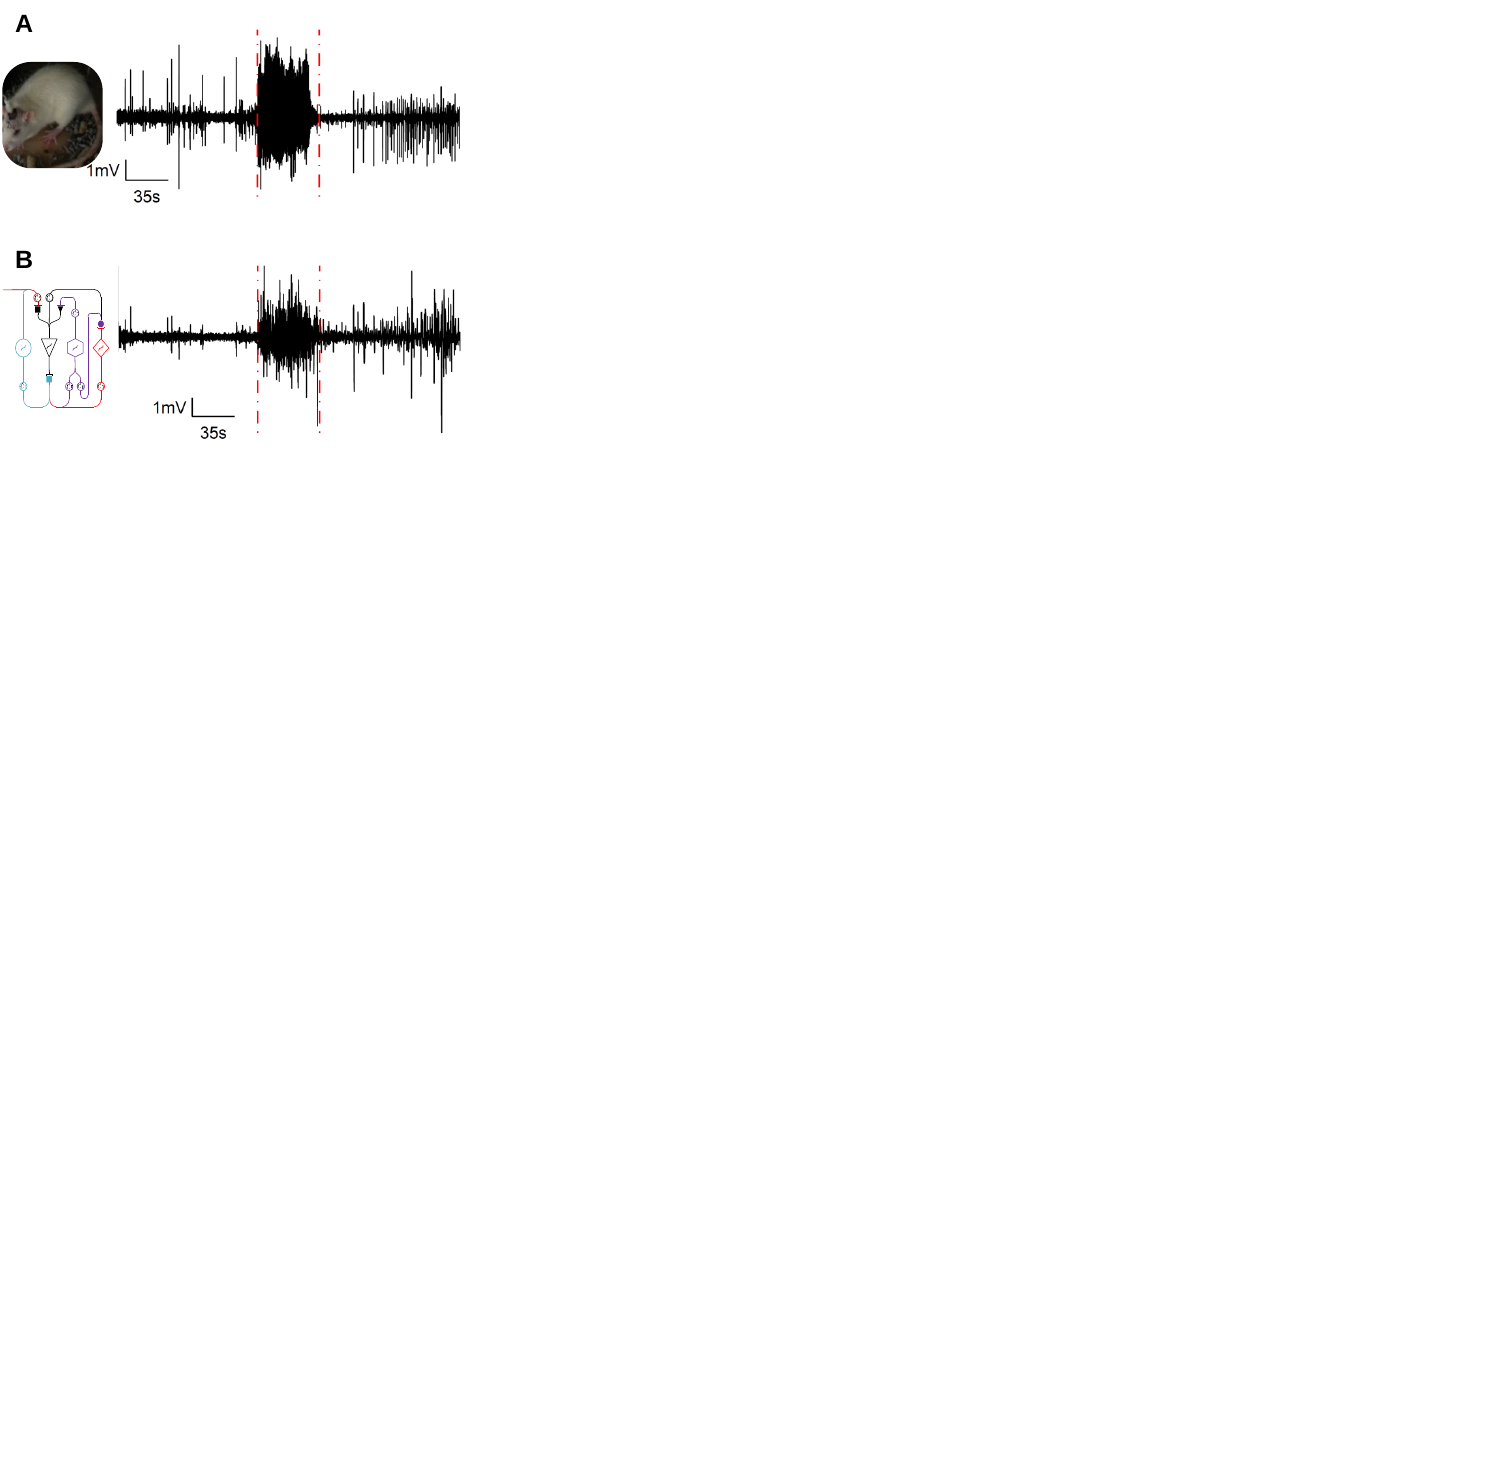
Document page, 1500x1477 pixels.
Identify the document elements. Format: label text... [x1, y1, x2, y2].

text_box A [0, 0, 49, 45]
picture [118, 250, 503, 457]
picture [2, 14, 497, 220]
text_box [2, 289, 110, 407]
text_box B [0, 236, 49, 281]
